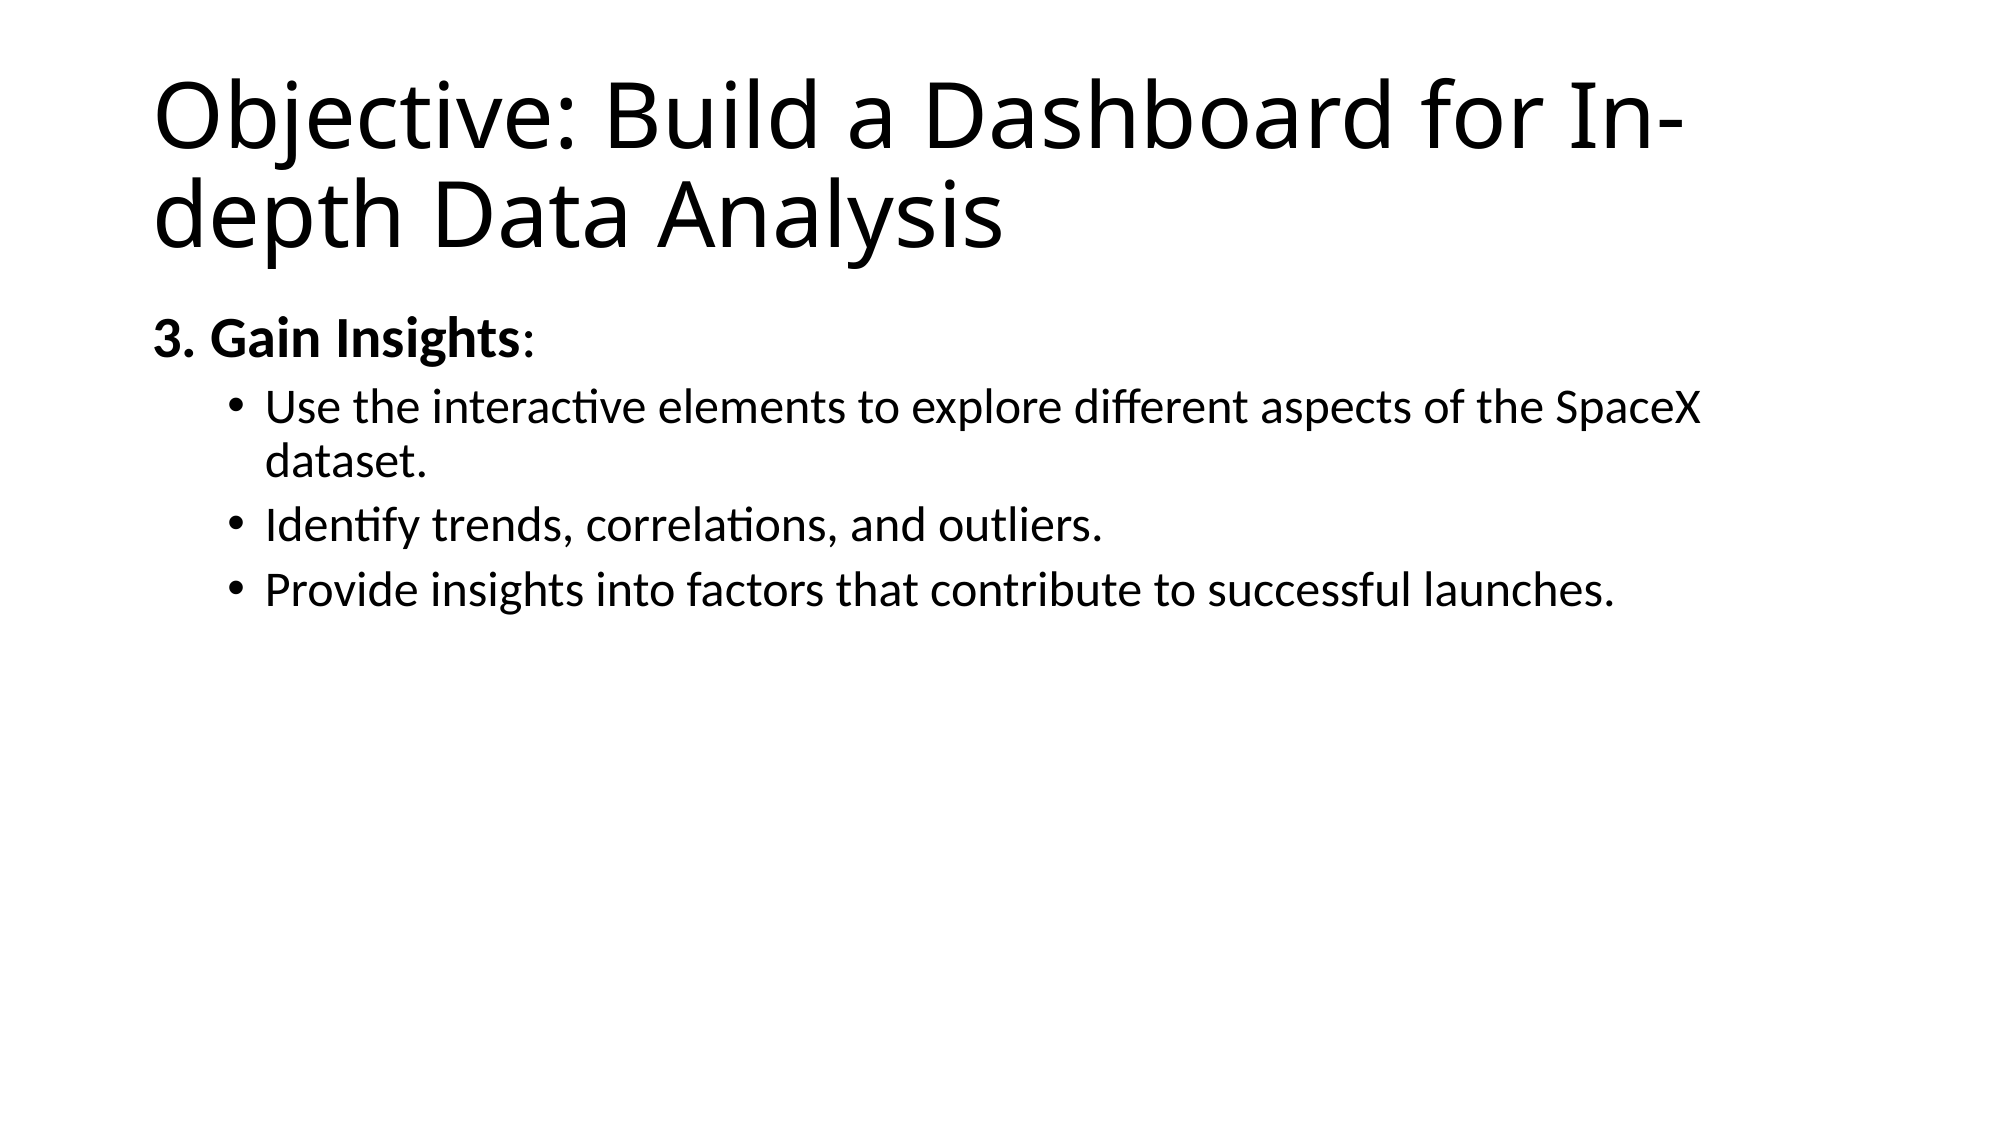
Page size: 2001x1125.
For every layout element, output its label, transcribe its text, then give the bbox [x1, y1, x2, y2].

list 3. Gain Insights: Use the interactive elements to explore different aspects of the SpaceX dataset. Identify trends, correlations, and outliers. Provide insights into factors that contribute to successful launches. [137, 299, 1883, 1014]
title Objective: Build a Dashboard for In-depth Data Analysis [137, 59, 1863, 278]
